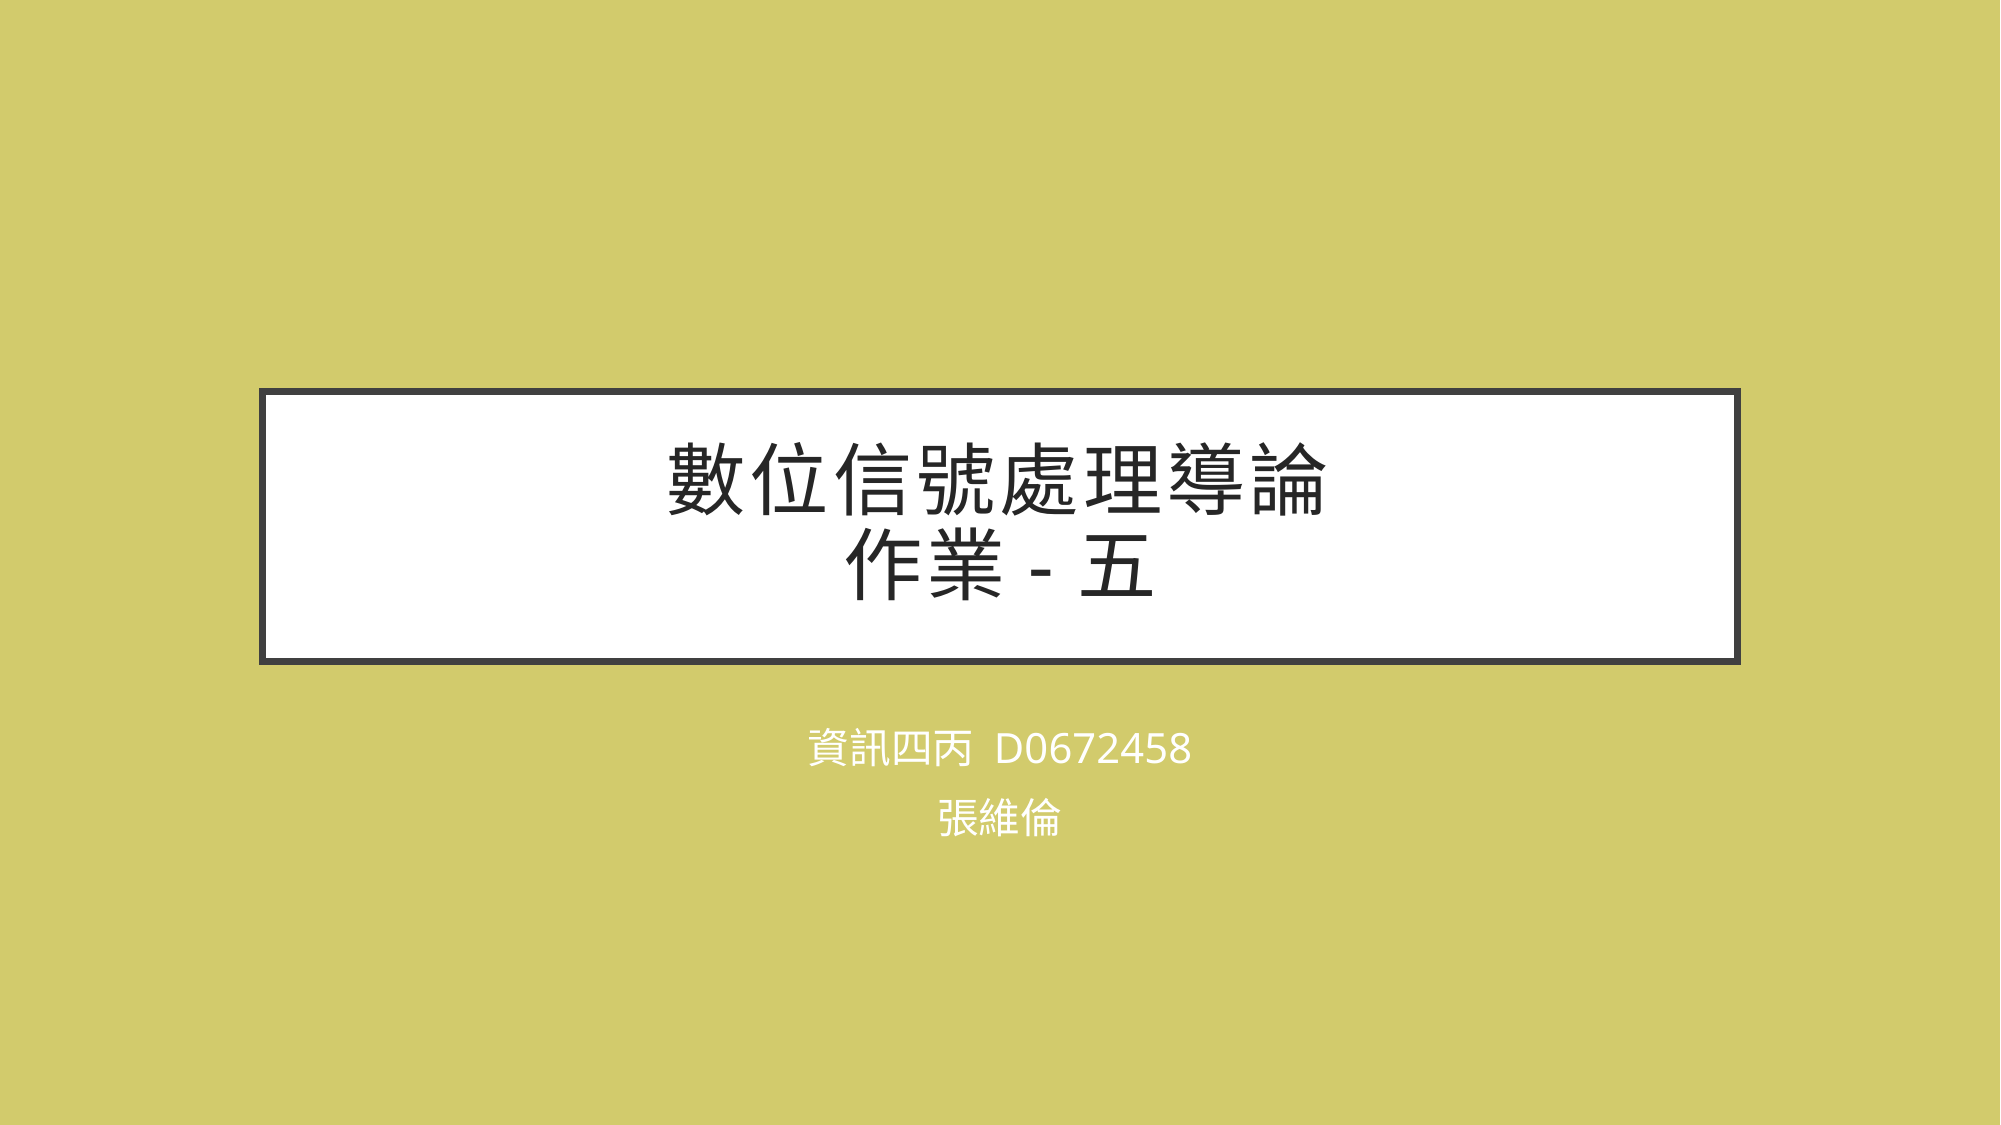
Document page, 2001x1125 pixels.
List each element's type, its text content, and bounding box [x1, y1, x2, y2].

title 數位信號處理導論 作業-五 [259, 388, 1741, 665]
subtitle 資訊四丙 D0672458 張維倫 [442, 713, 1558, 918]
